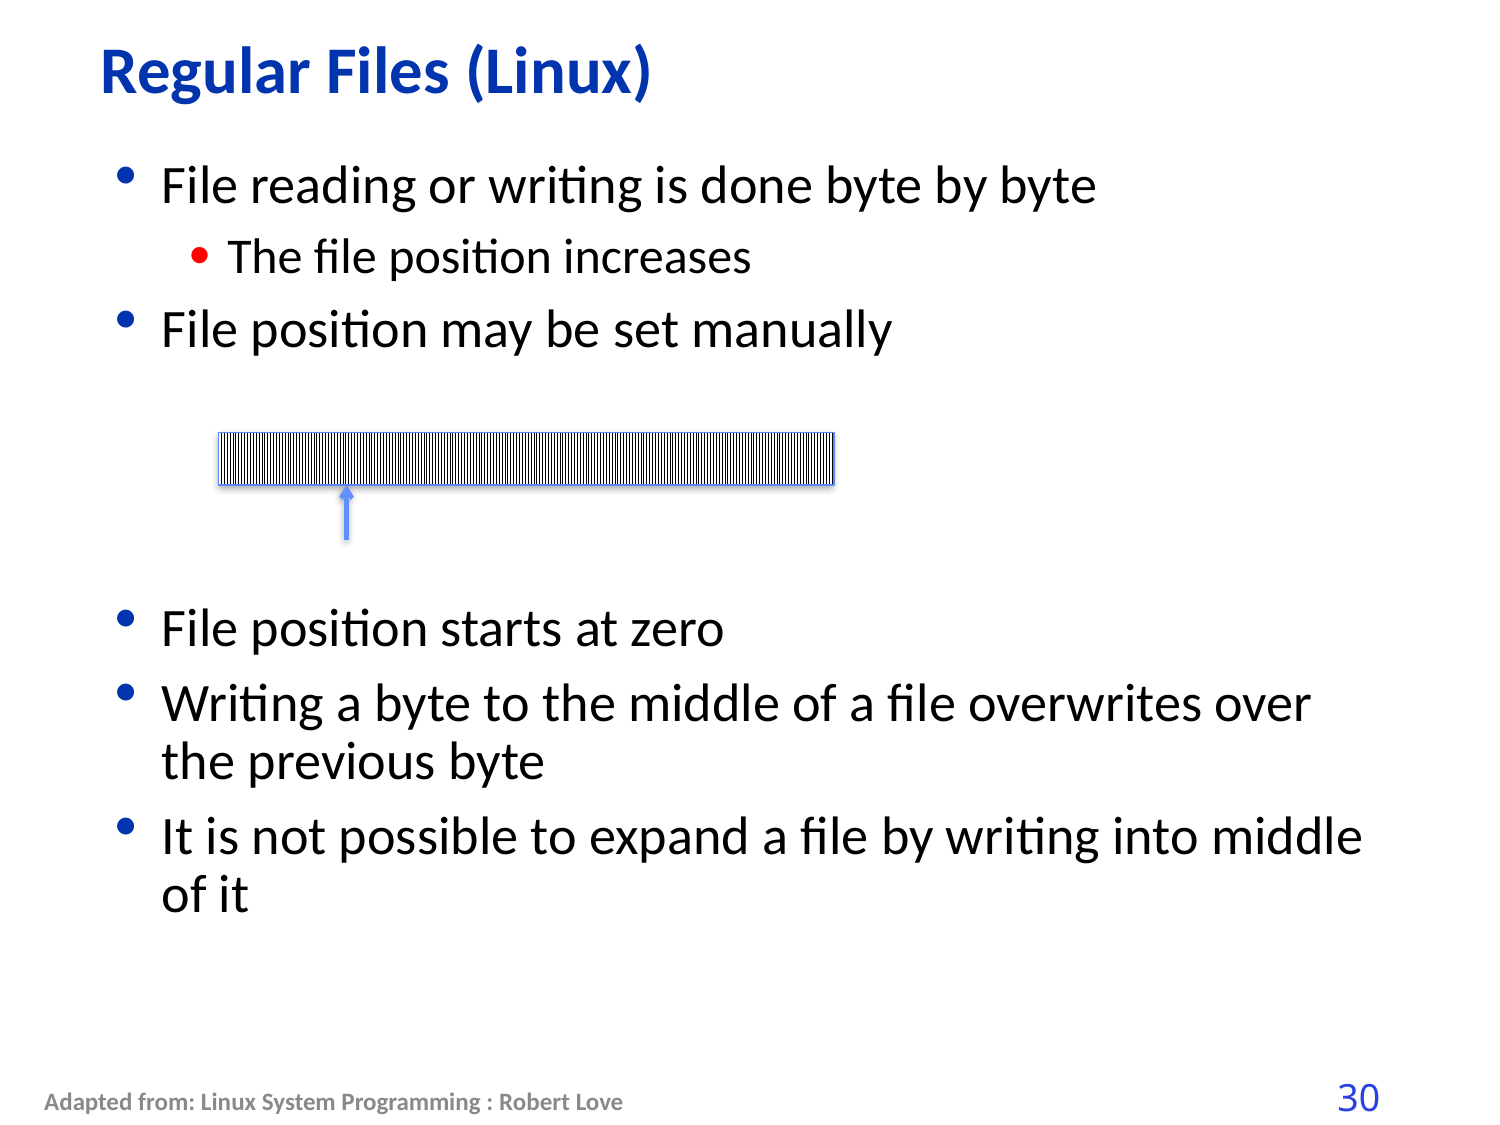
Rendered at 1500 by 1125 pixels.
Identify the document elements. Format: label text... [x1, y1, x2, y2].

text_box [218, 432, 835, 541]
title Regular Files (Linux) [85, 28, 1261, 117]
text_box Adapted from: Linux System Programming : Robert Love [29, 1082, 668, 1120]
list File reading or writing is done byte by byte The file position increases File position may be set manually File position starts at zero Writing a byte to the middle of a file overwrites over the previous byte It is not possible to expand a file by writing into middle of it [99, 149, 1400, 988]
